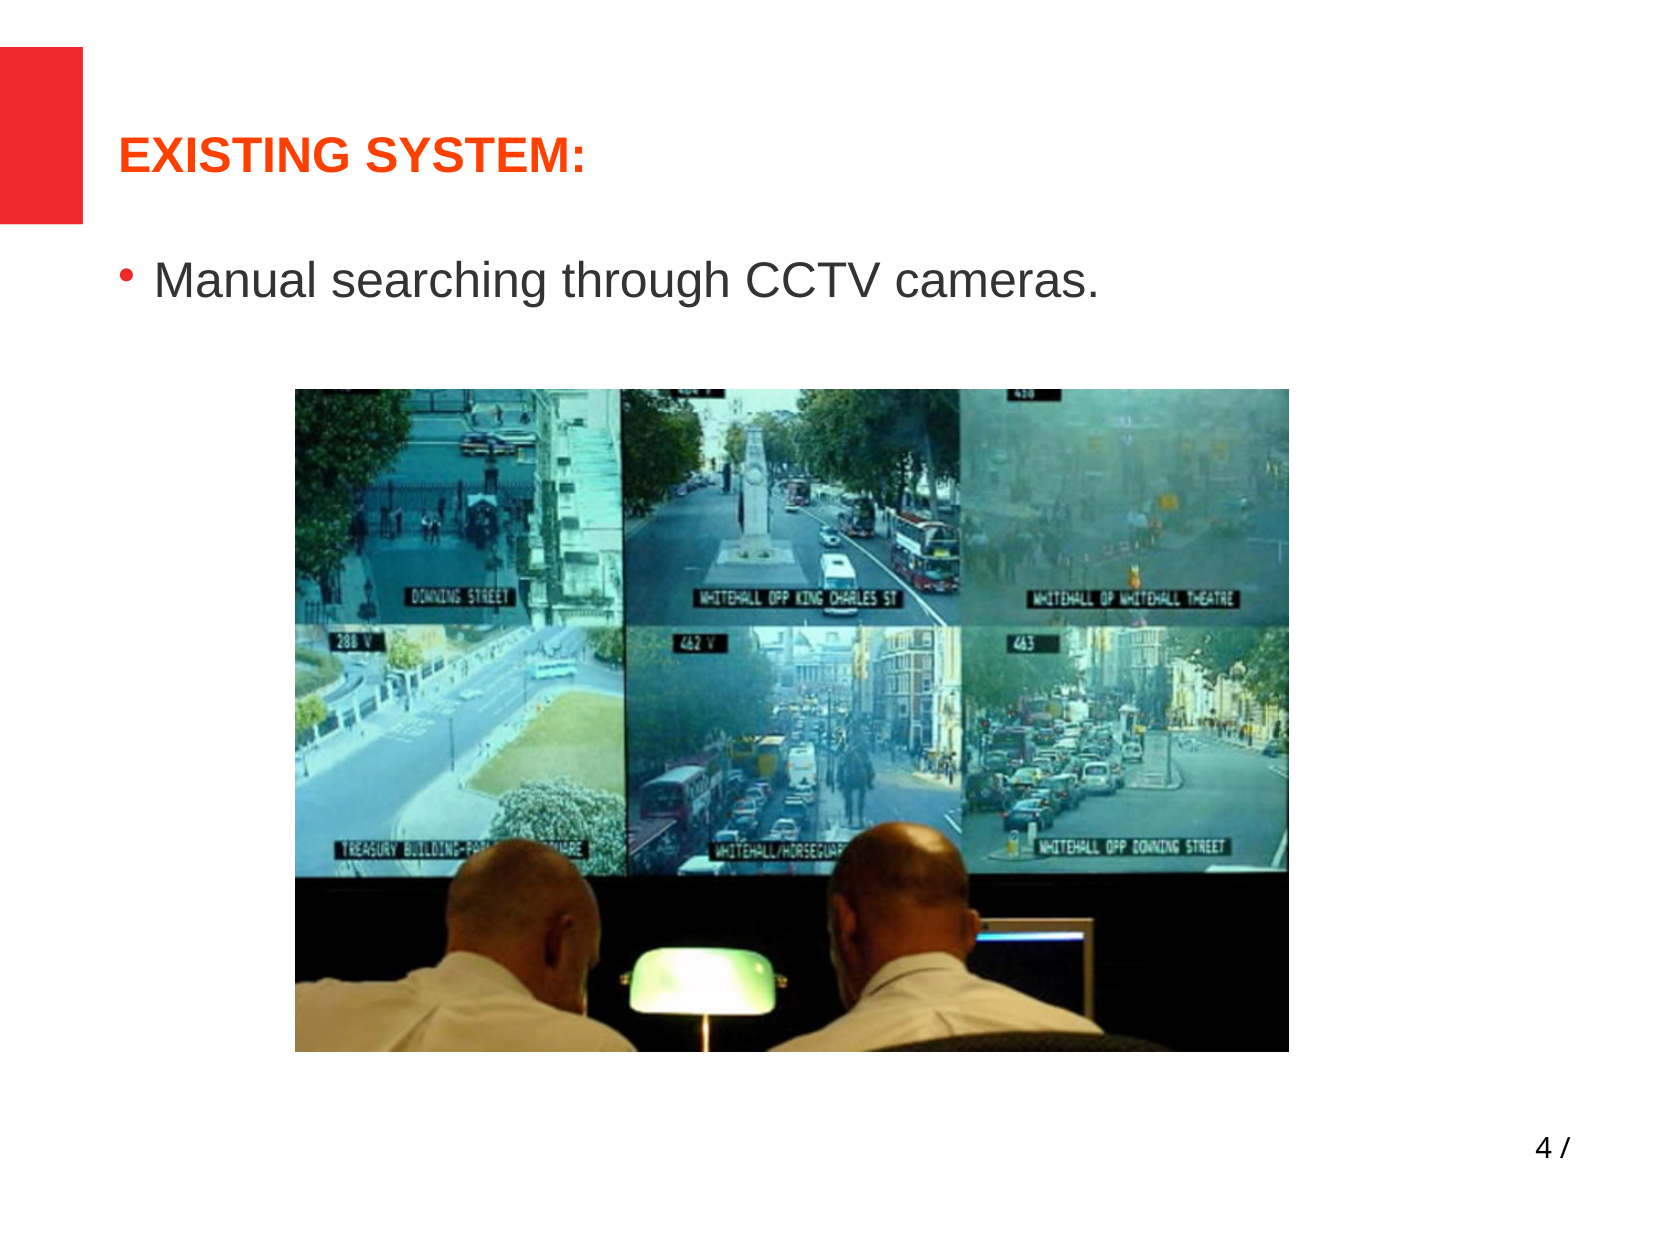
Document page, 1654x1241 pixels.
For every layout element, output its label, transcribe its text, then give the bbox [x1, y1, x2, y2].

picture [294, 389, 1289, 1053]
text_box EXISTING SYSTEM: [118, 49, 1571, 257]
text_box Manual searching through CCTV cameras. [118, 247, 1536, 1074]
text_box / [1185, 1129, 1571, 1216]
